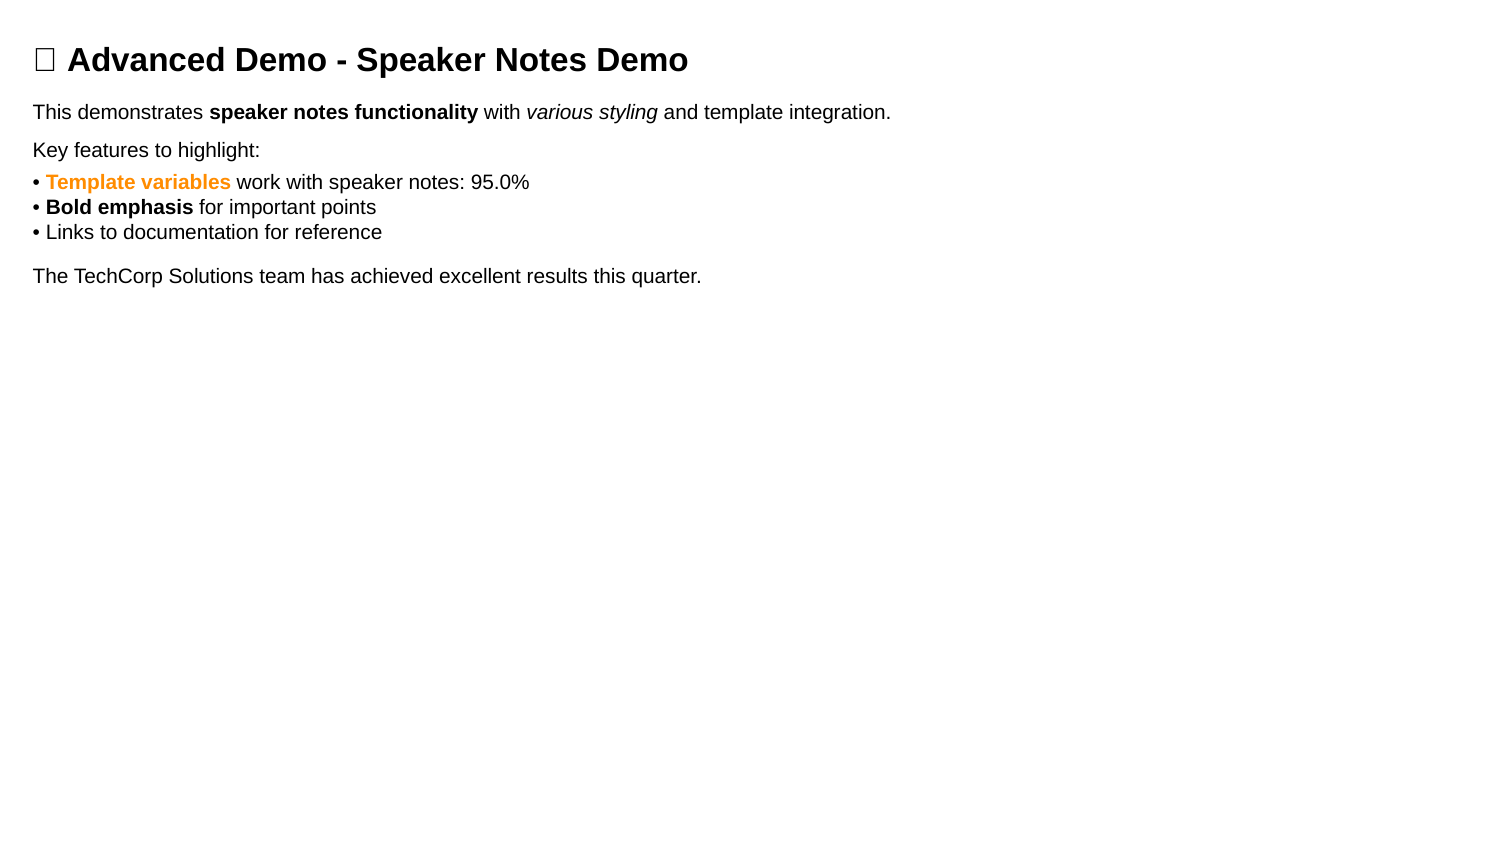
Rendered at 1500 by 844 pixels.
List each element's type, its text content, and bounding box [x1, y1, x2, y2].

text_box 🎤 Advanced Demo - Speaker Notes Demo [32, 29, 1500, 78]
text_box This demonstrates speaker notes functionality with various styling and template integration. [32, 93, 1500, 124]
text_box • Template variables work with speaker notes: 95.0% • Bold emphasis for important points • Links to documentation for reference [32, 168, 1500, 244]
text_box Key features to highlight: [32, 131, 1500, 162]
text_box The TechCorp Solutions team has achieved excellent results this quarter. [32, 257, 1500, 288]
